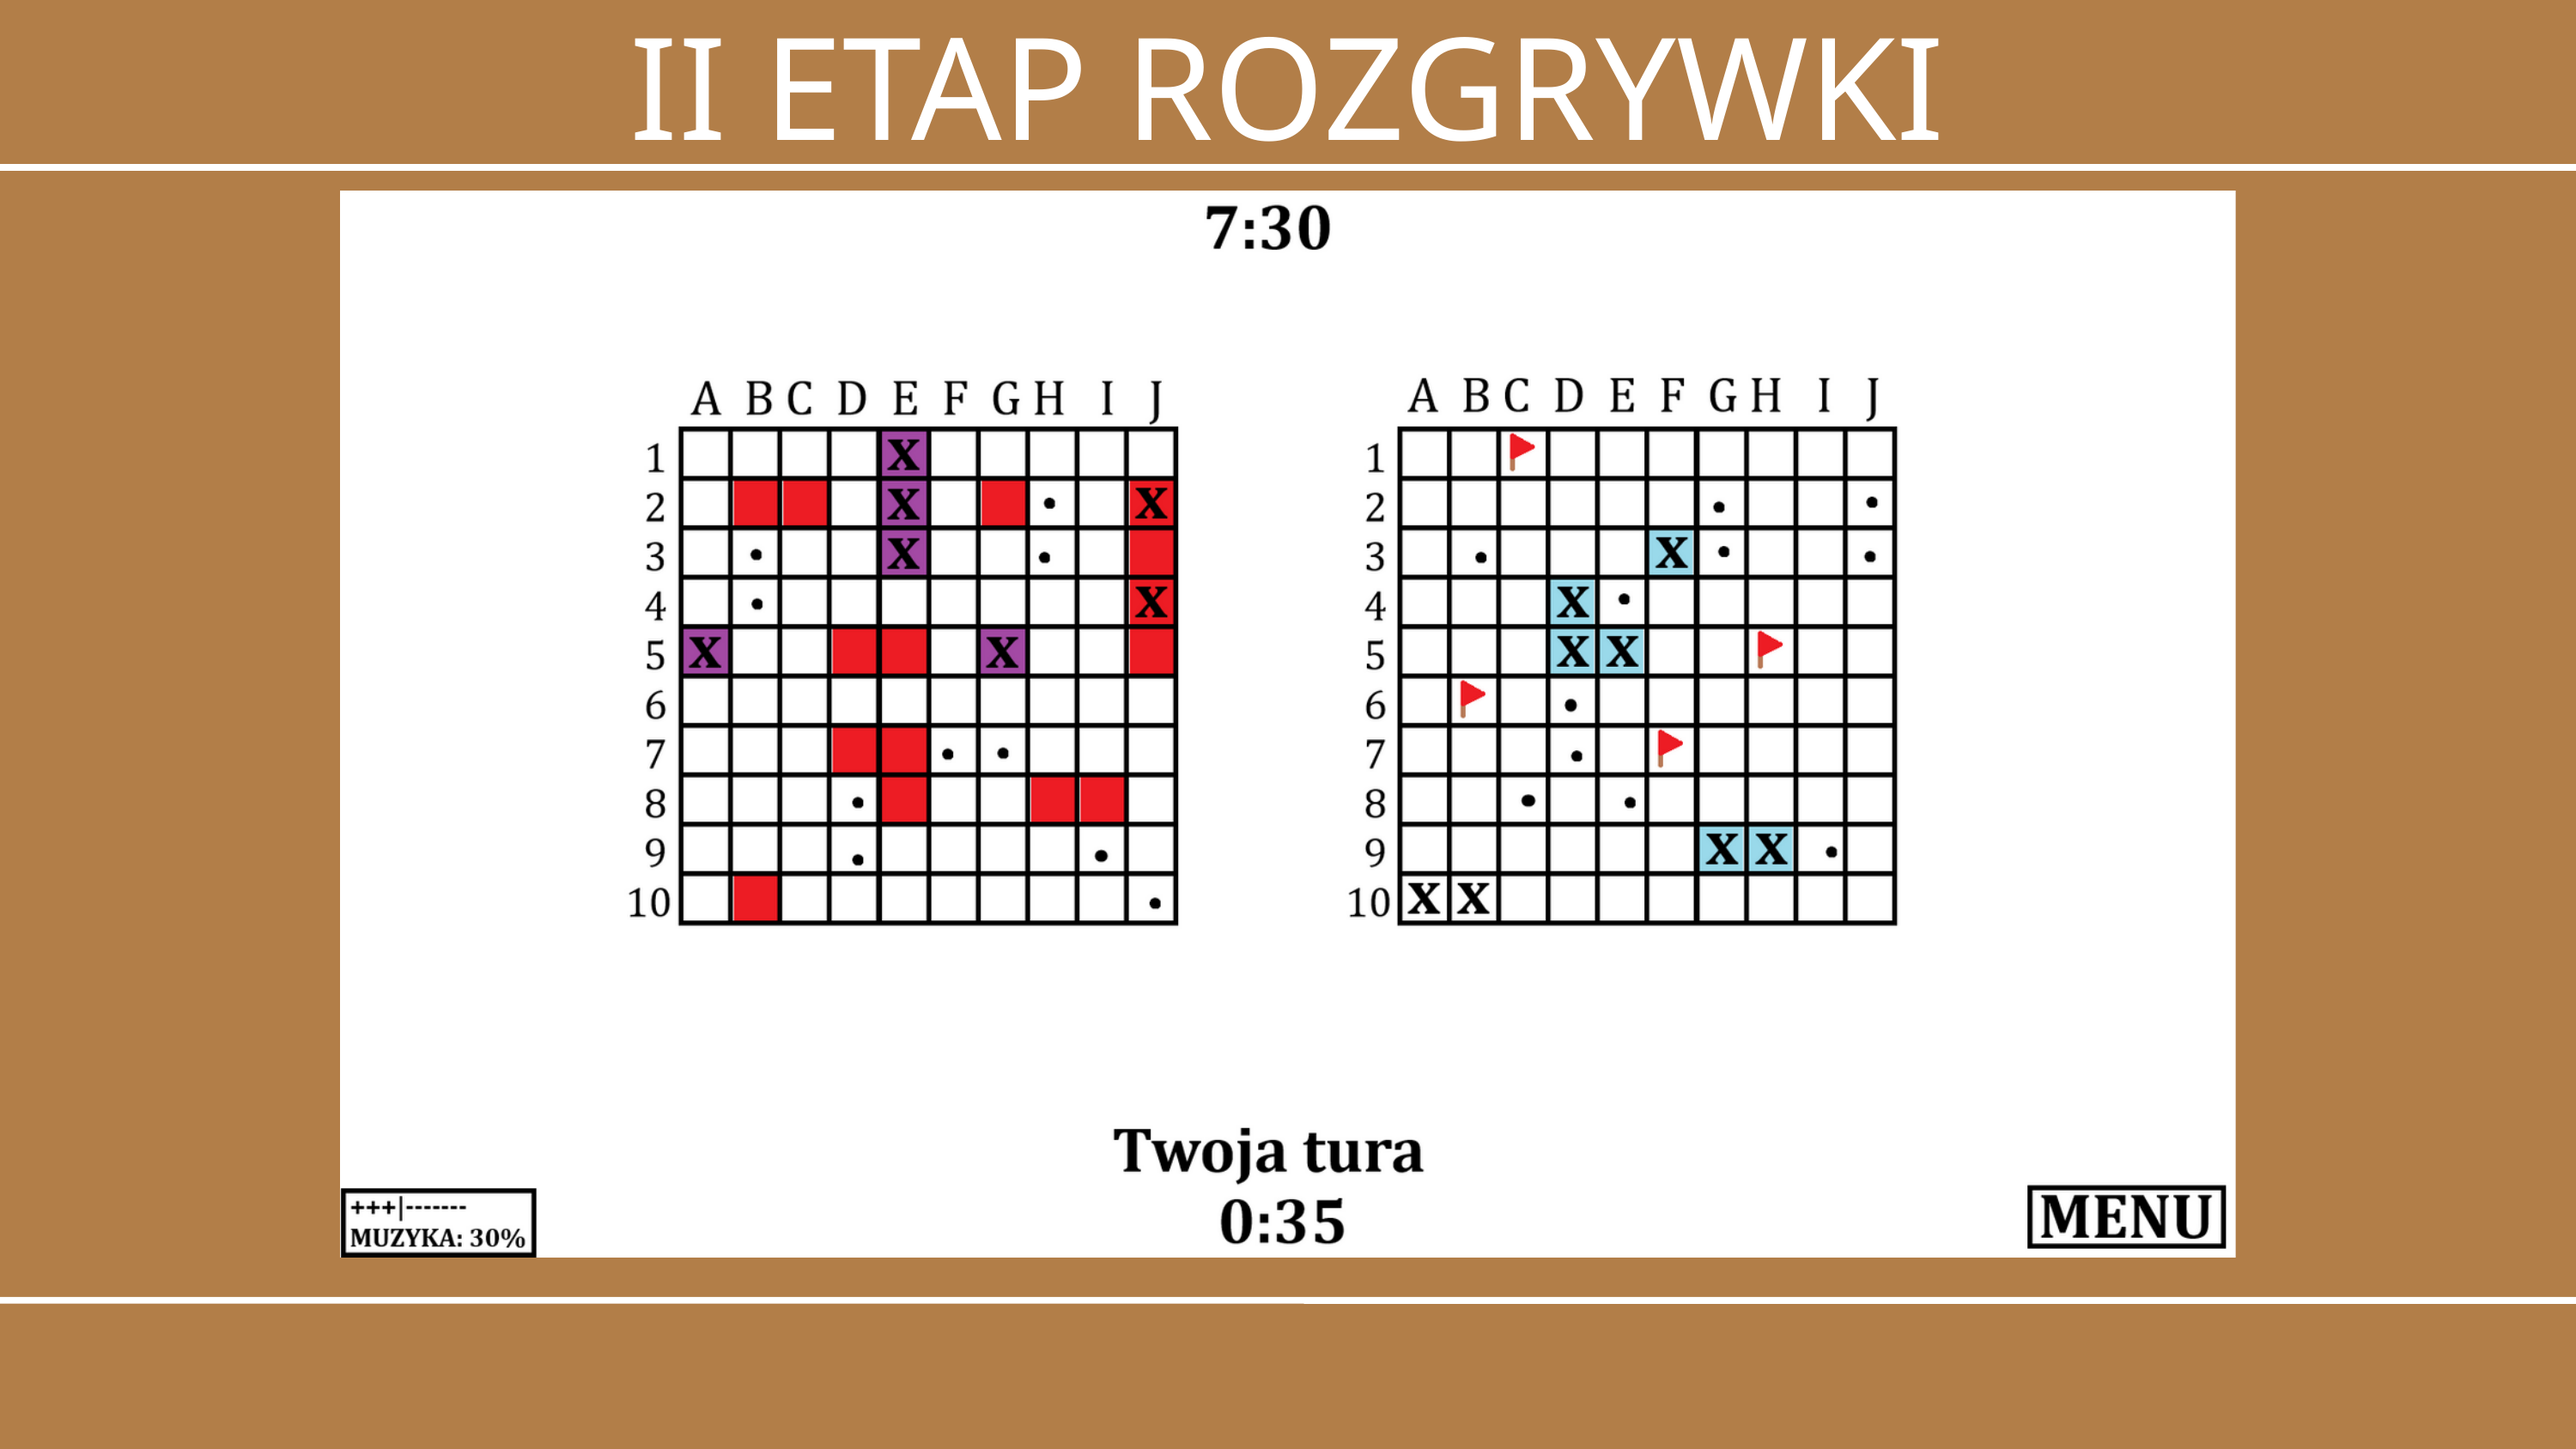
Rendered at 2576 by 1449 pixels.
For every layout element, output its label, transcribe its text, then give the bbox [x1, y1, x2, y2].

text_box II ETAP ROZGRYWKI [226, 0, 2349, 167]
text_box [340, 191, 2236, 1258]
